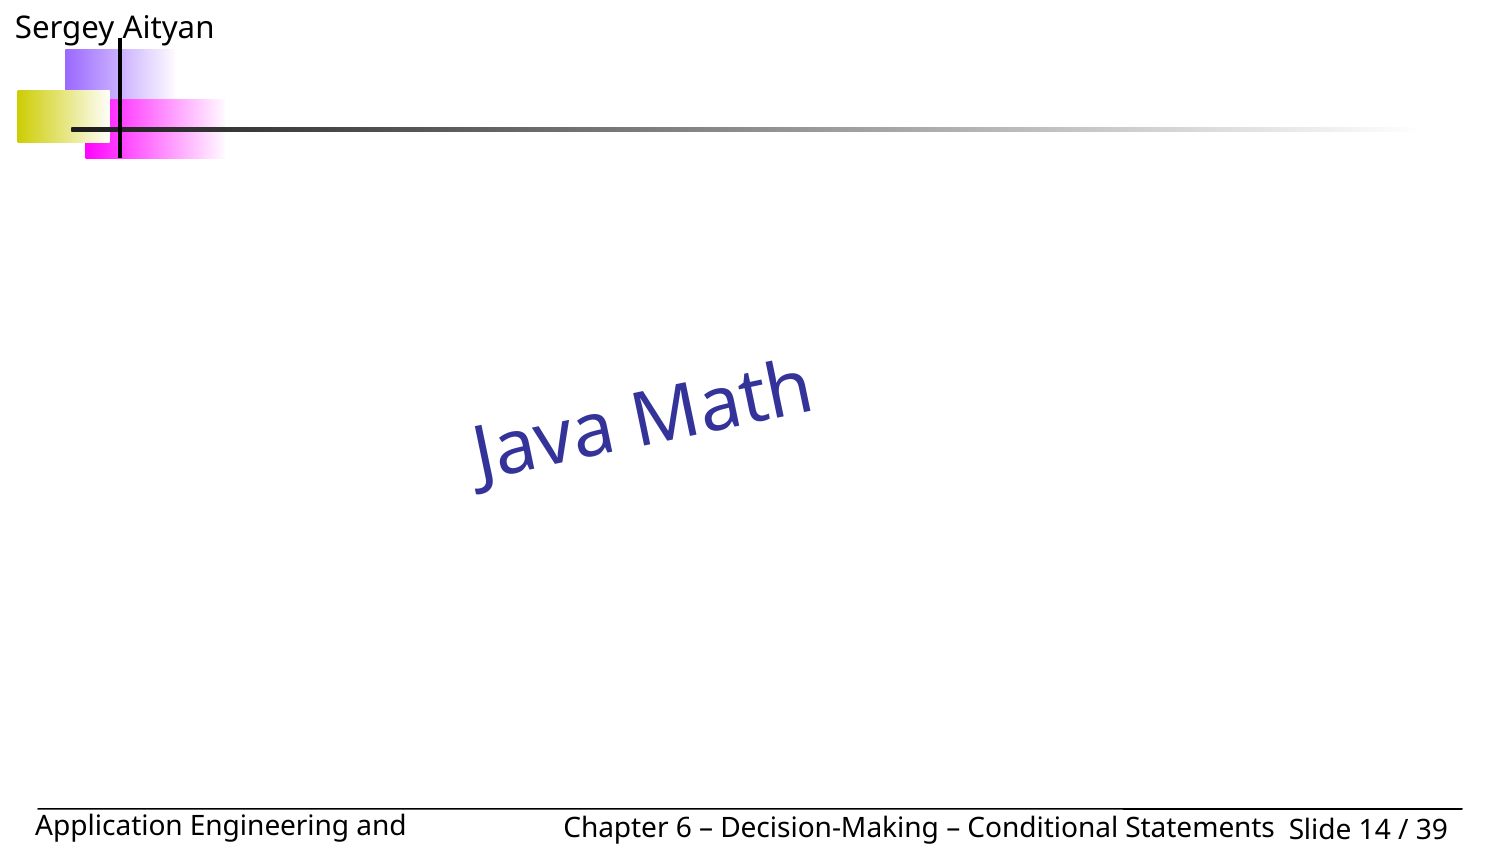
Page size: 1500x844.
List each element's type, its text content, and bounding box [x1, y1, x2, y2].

text_box Java Math [448, 228, 1303, 506]
